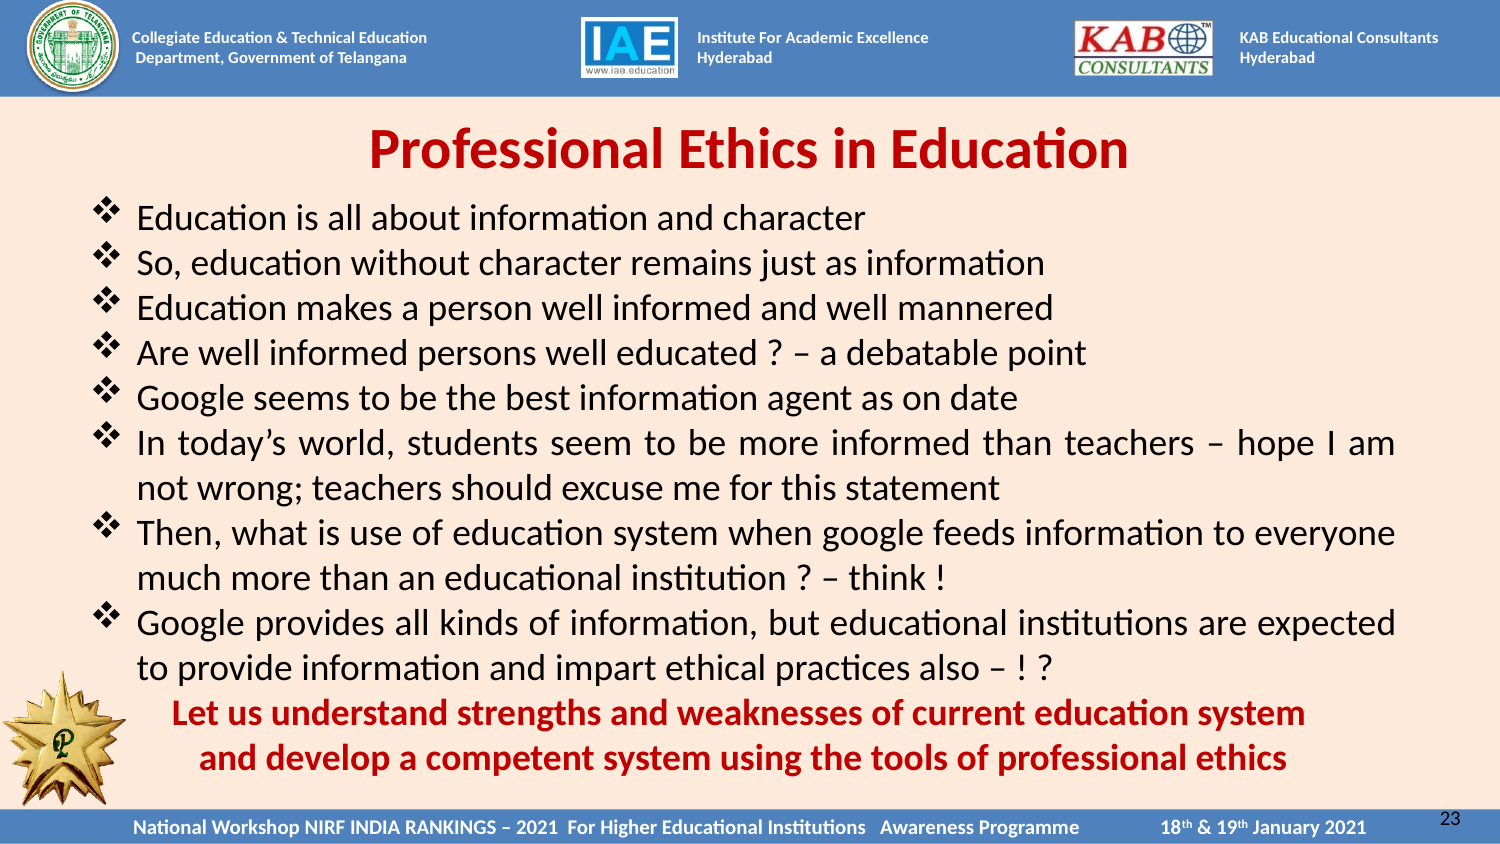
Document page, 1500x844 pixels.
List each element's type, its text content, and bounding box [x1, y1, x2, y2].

picture [0, 671, 129, 807]
text_box Professional Ethics in Education [126, 102, 1374, 185]
picture [581, 17, 678, 78]
picture [1074, 20, 1213, 76]
text_box Education is all about information and character So, education without character remains just as information Education makes a person well informed and well mannered Are well informed persons well educated ? – a debatable point Google seems to be the best information agent as on date In today’s world, students seem to be more informed than teachers – hope I am not wrong; teachers should excuse me for this statement Then, what is use of education system when google feeds information to everyone much more than an educational institution ? – think ! Google provides all kinds of information, but educational institutions are expected to provide information and impart ethical practices also – ! ? Let us understand strengths and weaknesses of current education system and develop a competent system using the tools of professional ethics [74, 185, 1413, 785]
picture [24, 0, 121, 96]
